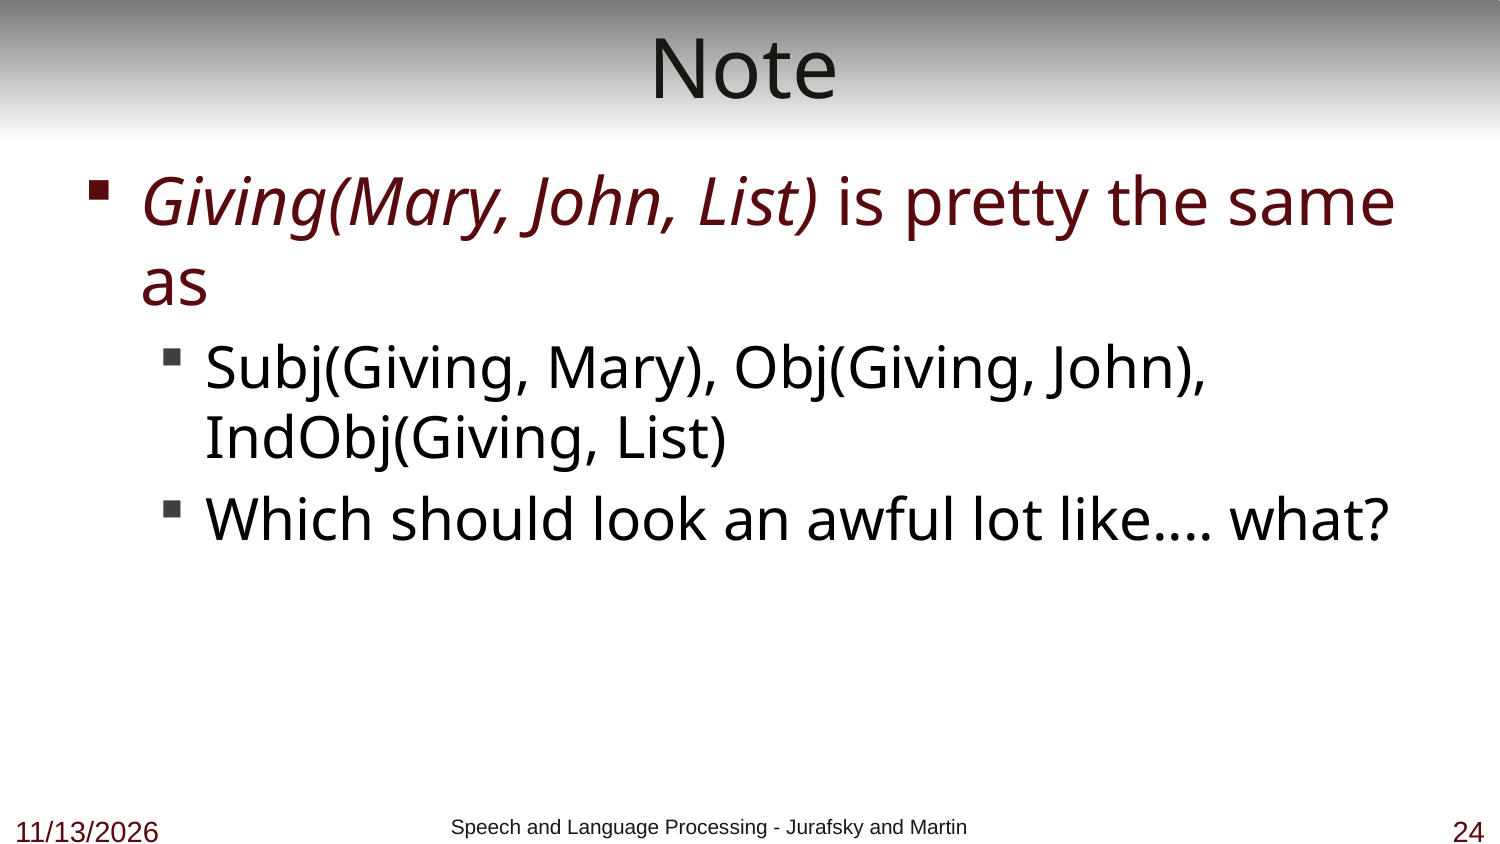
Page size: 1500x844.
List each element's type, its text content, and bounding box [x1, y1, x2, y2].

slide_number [0, 806, 199, 844]
footer Speech and Language Processing - Jurafsky and Martin [199, 806, 1424, 844]
list Giving(Mary, John, List) is pretty the same as Subj(Giving, Mary), Obj(Giving, John), IndObj(Giving, List) Which should look an awful lot like.... what? [68, 151, 1419, 789]
title Note [12, 0, 1475, 132]
slide_number 24 [1424, 806, 1500, 844]
